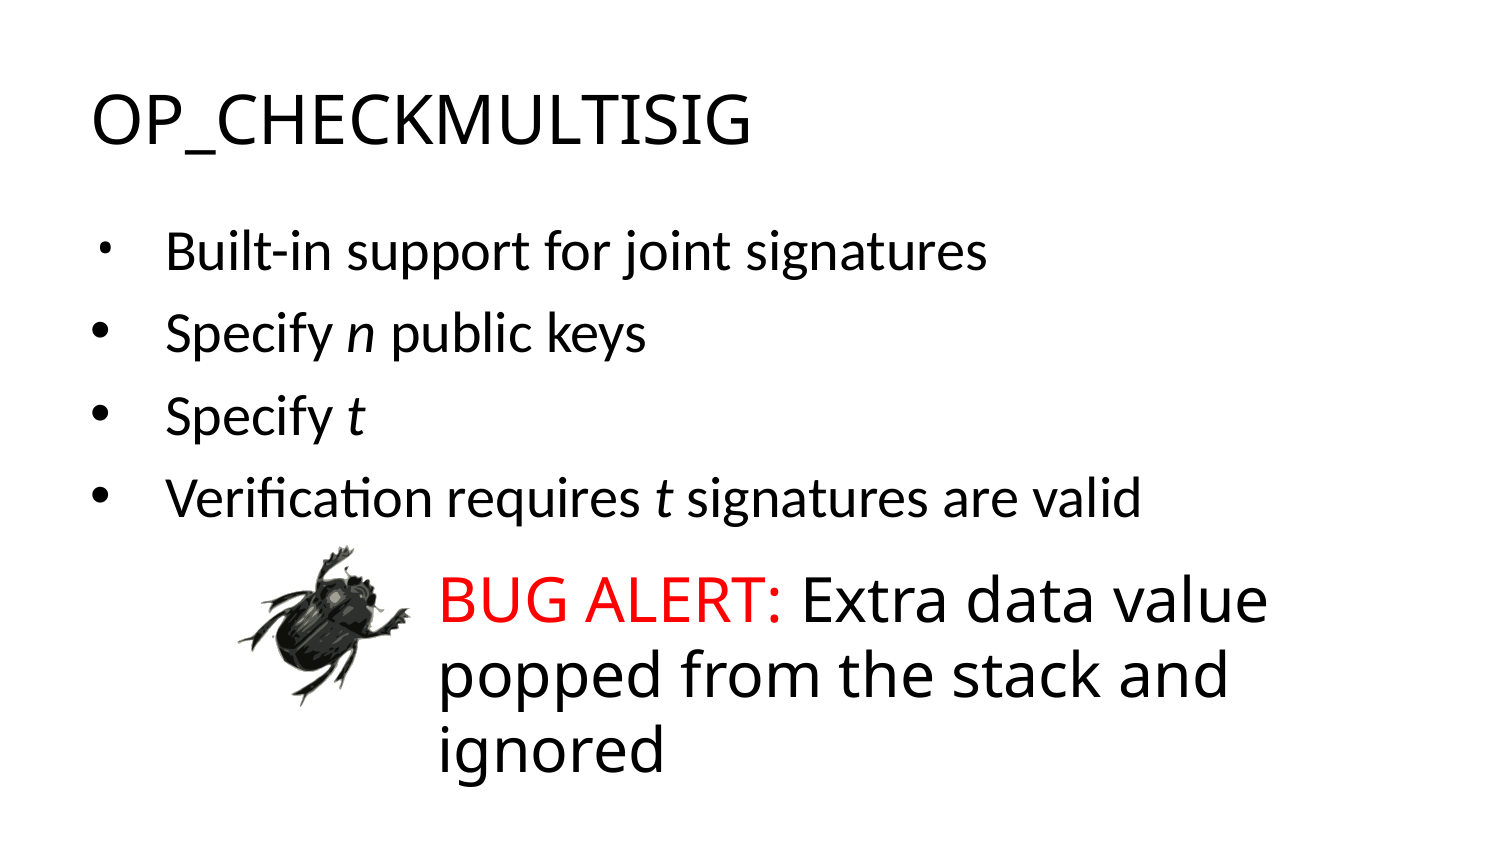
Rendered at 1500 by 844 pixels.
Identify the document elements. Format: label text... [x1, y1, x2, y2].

text_box BUG ALERT: Extra data value popped from the stack and ignored [423, 545, 1456, 716]
picture [227, 492, 423, 768]
title OP_CHECKMULTISIG [75, 33, 1425, 175]
list Built-in support for joint signatures Specify n public keys Specify t Verification requires t signatures are valid [75, 196, 1445, 606]
